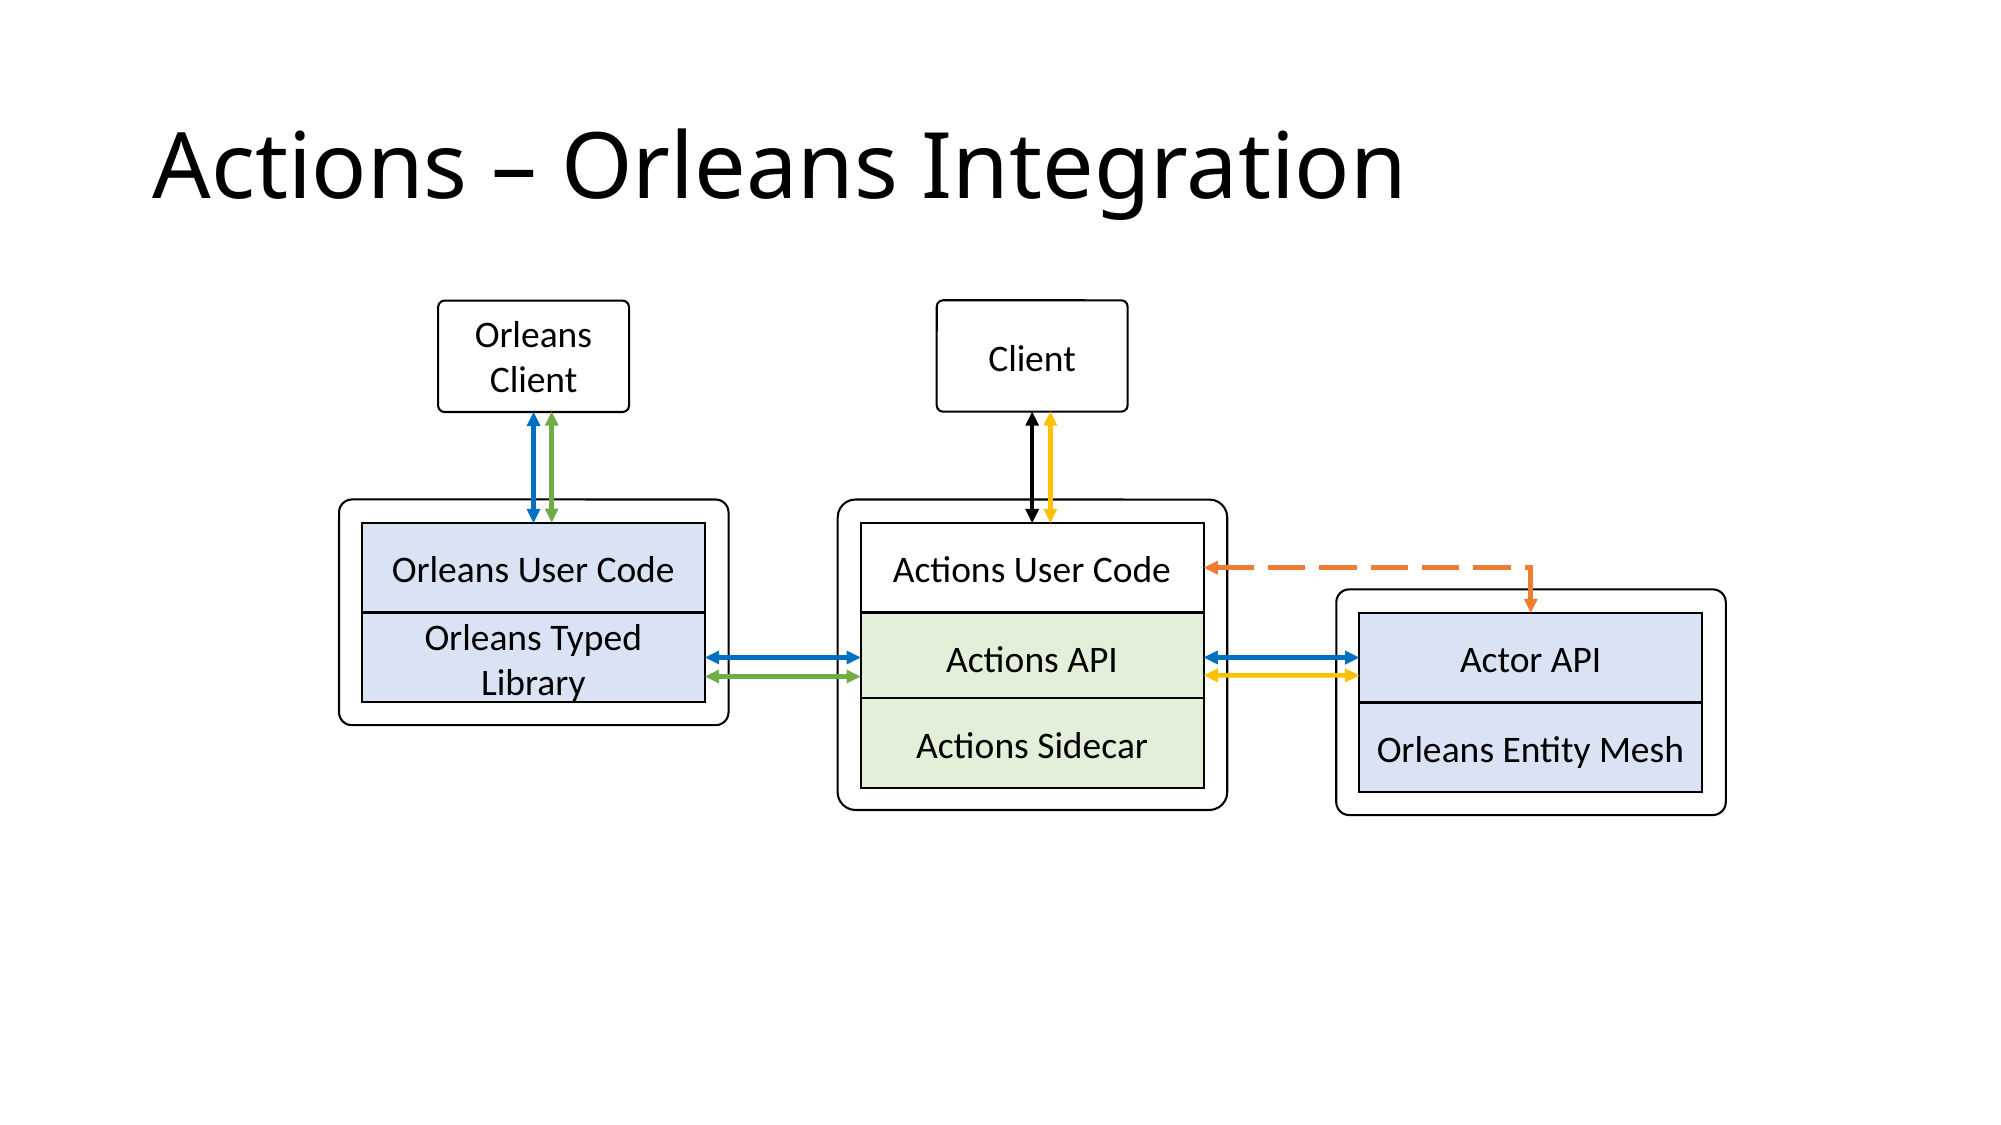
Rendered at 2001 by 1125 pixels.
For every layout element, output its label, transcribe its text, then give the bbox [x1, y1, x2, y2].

text_box Client [935, 299, 1129, 413]
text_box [339, 499, 729, 726]
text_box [1203, 567, 1531, 613]
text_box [837, 499, 1228, 810]
title Actions – Orleans Integration [137, 59, 1863, 278]
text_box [1336, 589, 1726, 816]
text_box Orleans Client [437, 299, 631, 414]
